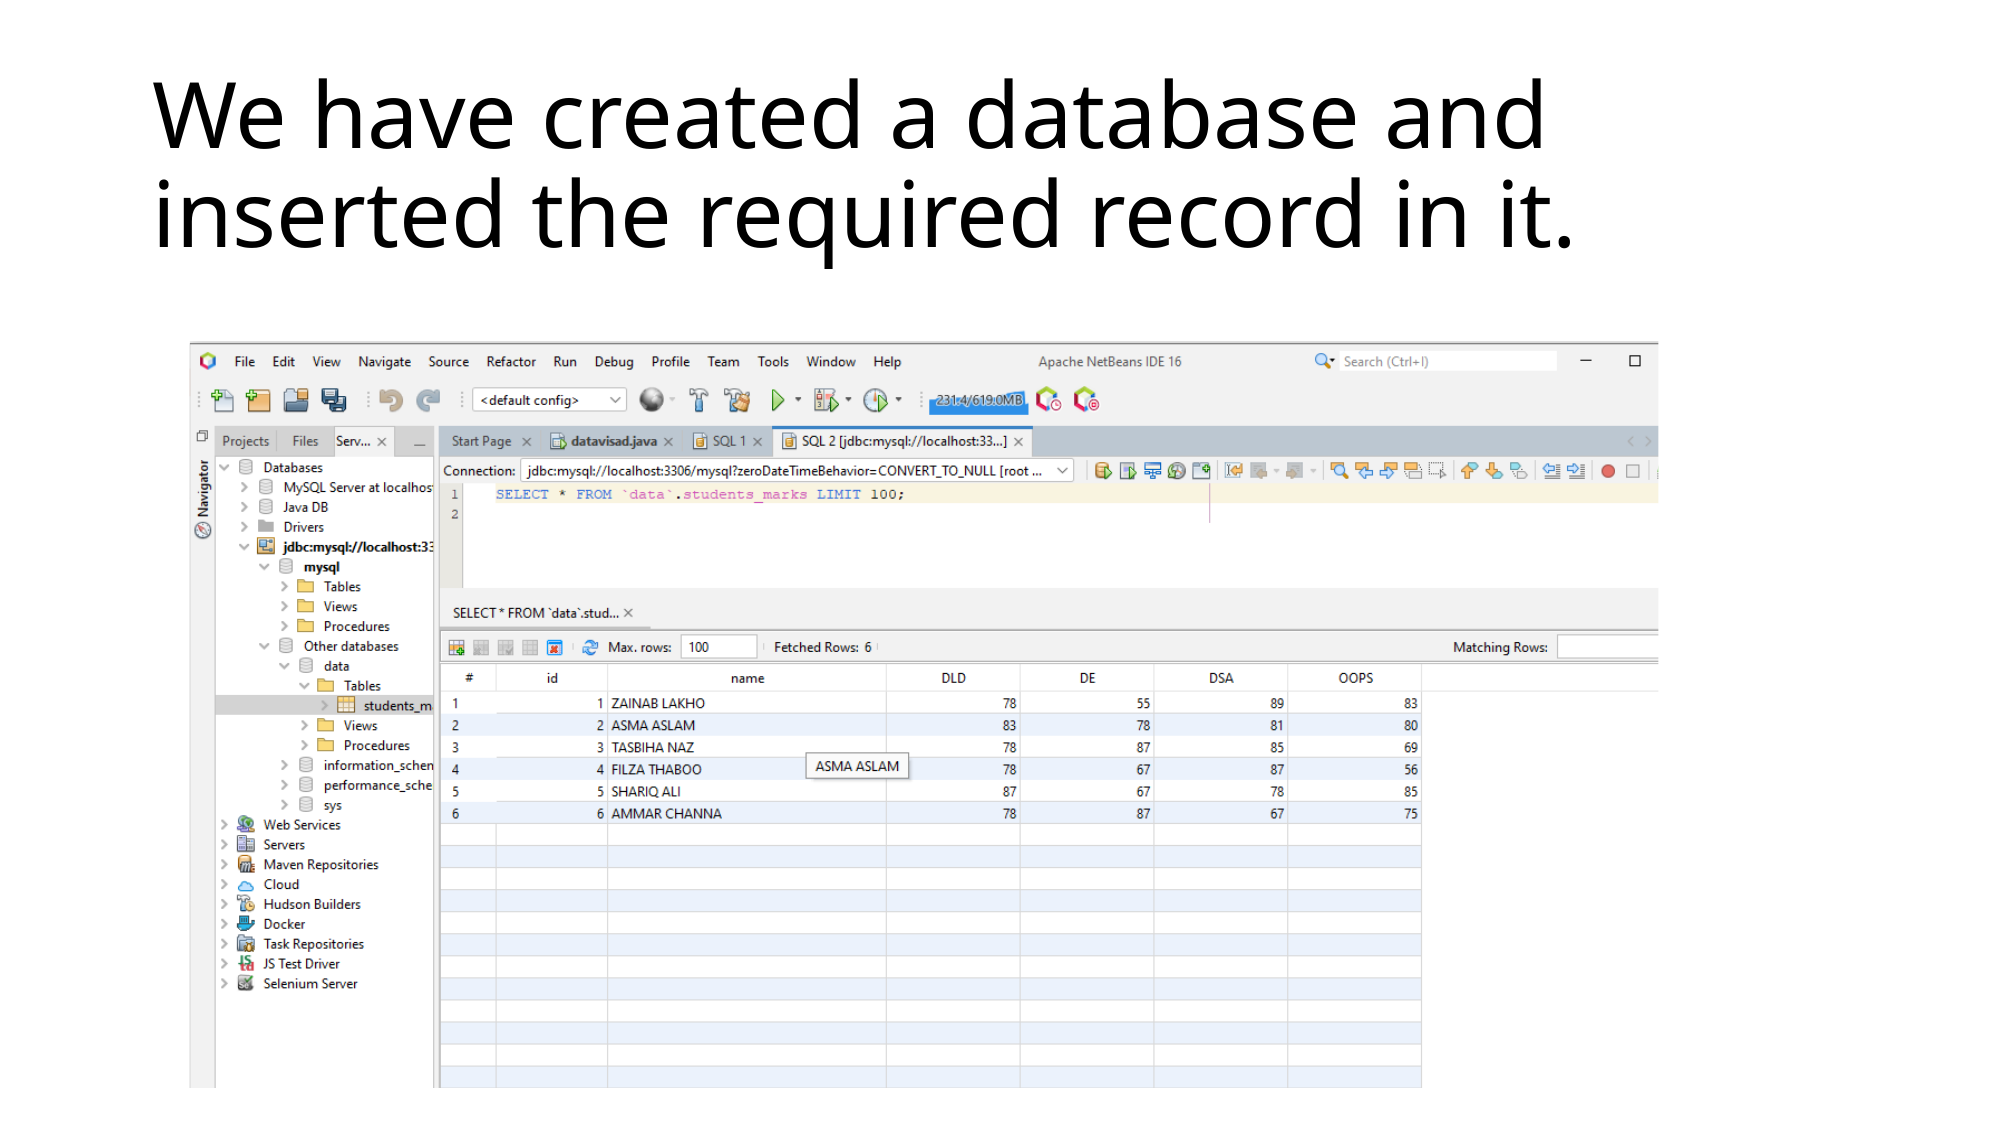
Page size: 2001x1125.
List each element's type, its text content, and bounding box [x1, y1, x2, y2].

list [189, 341, 1659, 1088]
title We have created a database and inserted the required record in it. [137, 59, 1863, 278]
